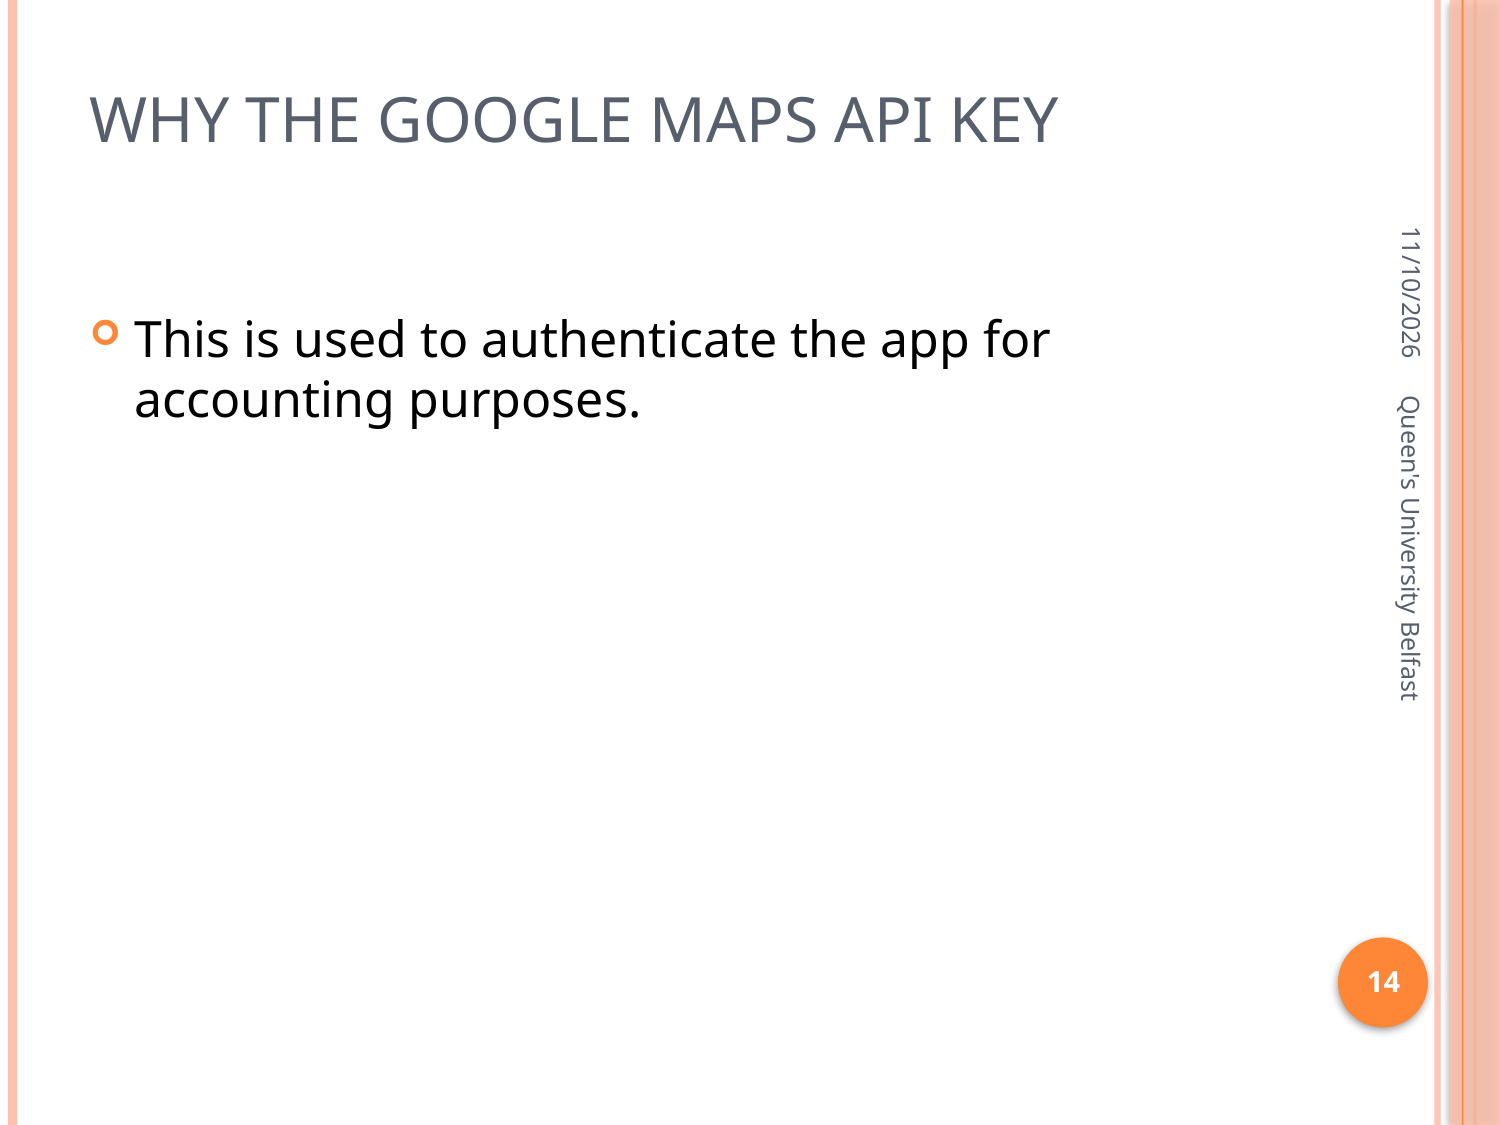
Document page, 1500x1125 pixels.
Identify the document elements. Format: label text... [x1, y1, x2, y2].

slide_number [1378, 43, 1442, 374]
list This is used to authenticate the app for accounting purposes. [75, 299, 1300, 1062]
slide_number 14 [1333, 940, 1434, 1027]
title why the google maps api key [75, 45, 1300, 163]
footer Queen's University Belfast [1379, 380, 1440, 906]
